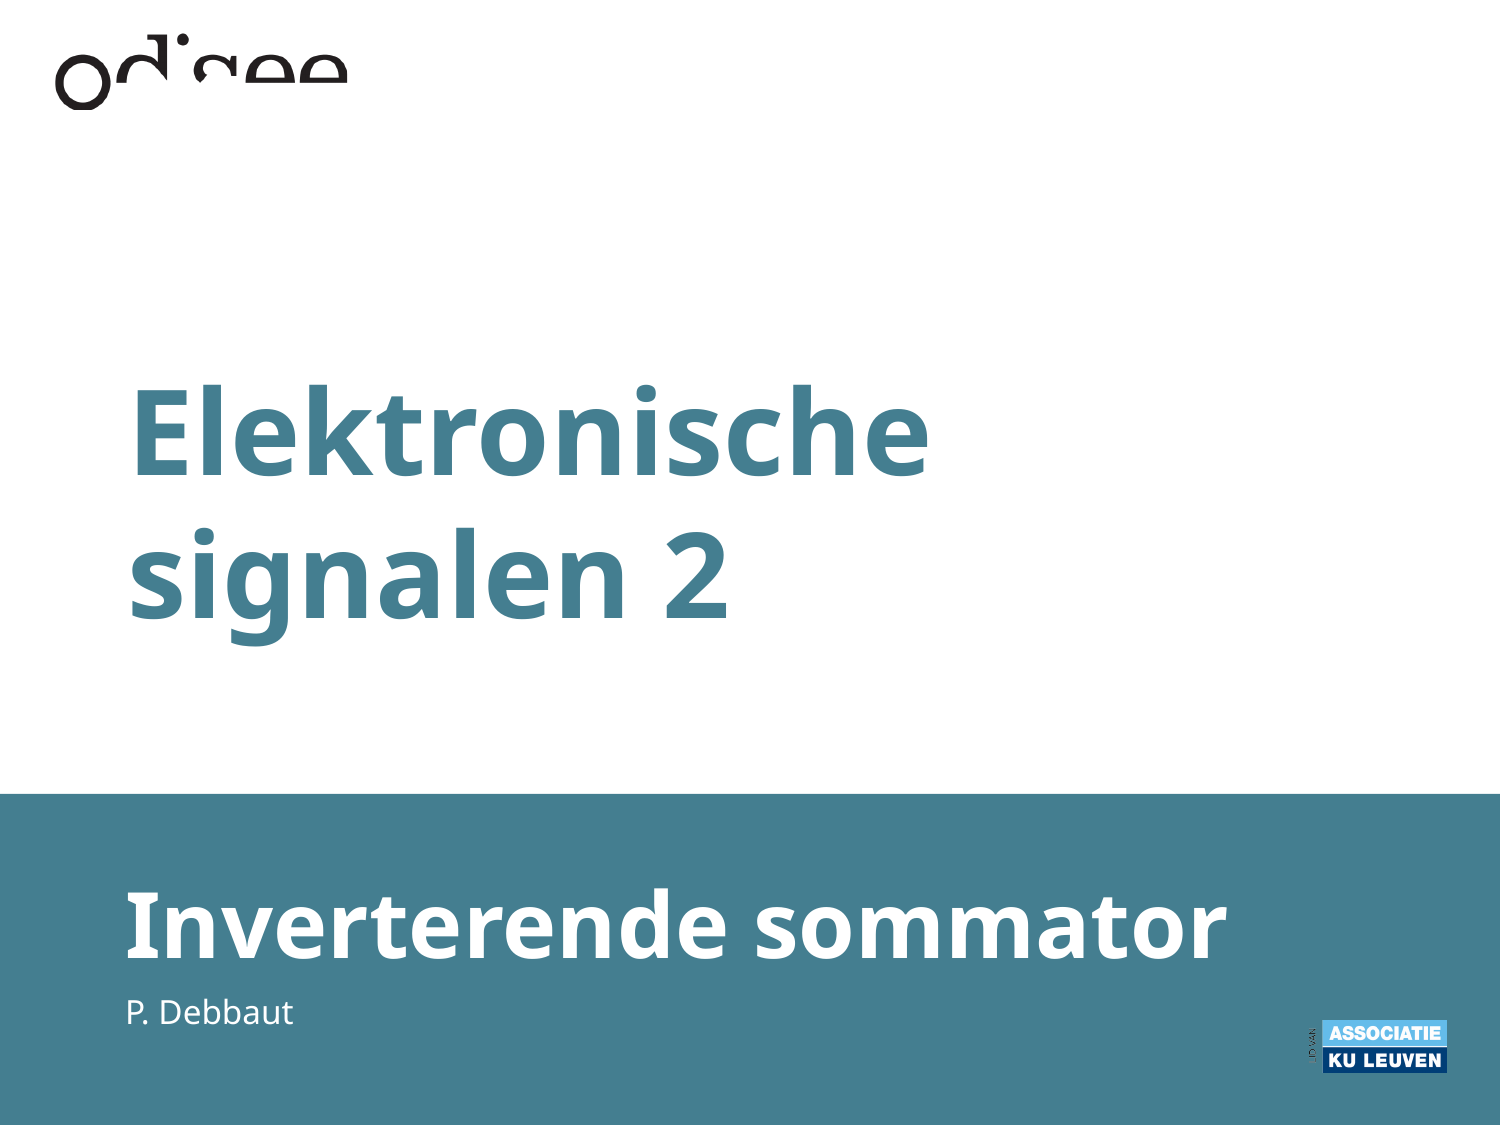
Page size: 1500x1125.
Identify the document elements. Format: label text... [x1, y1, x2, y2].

title Elektronische signalen 2 [112, 349, 1388, 783]
picture [1309, 1020, 1447, 1073]
subtitle Inverterende sommator P. Debbaut [110, 837, 1309, 1081]
